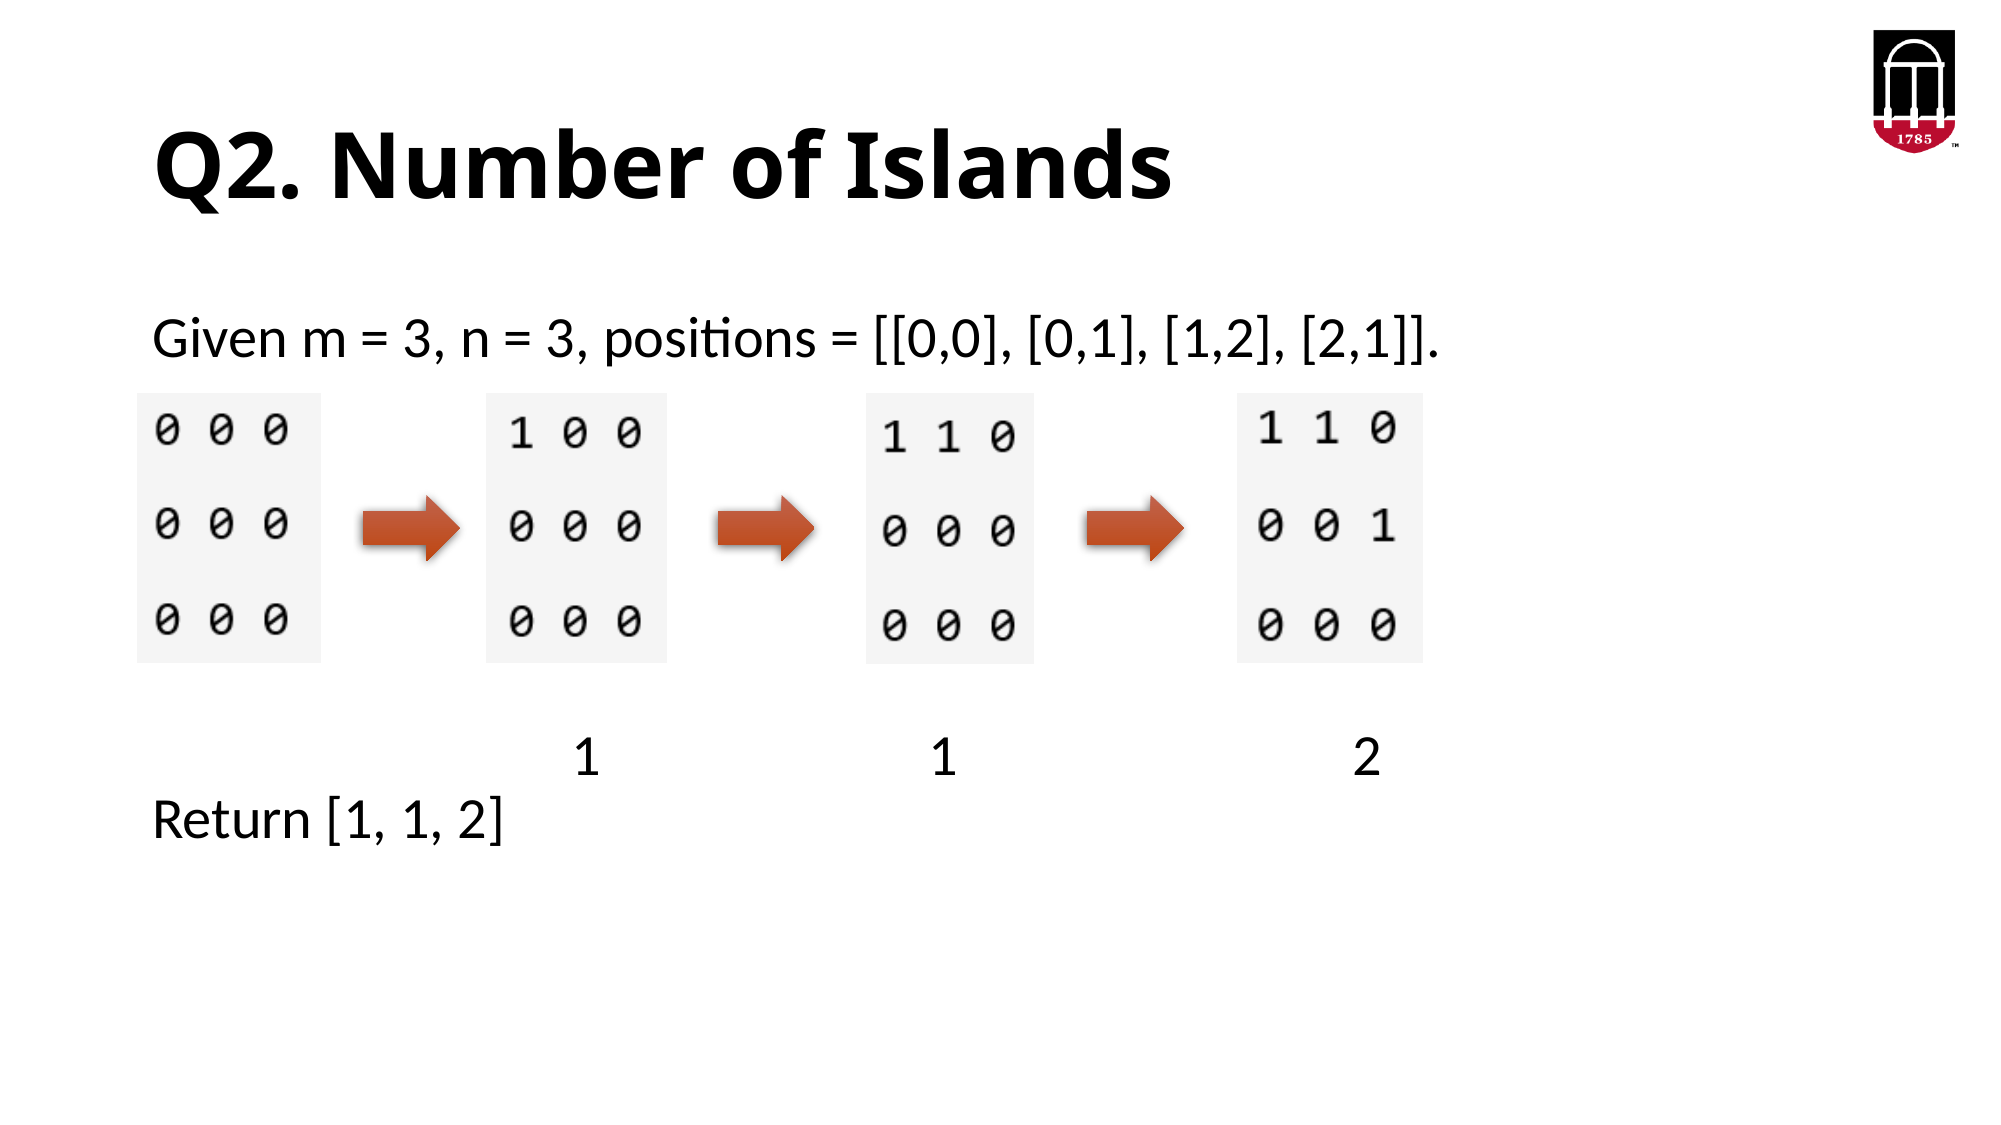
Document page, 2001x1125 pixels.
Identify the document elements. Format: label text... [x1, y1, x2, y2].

picture [1867, 25, 1961, 157]
title Q2. Number of Islands [137, 59, 1863, 278]
text_box [362, 495, 460, 562]
text_box [718, 495, 815, 562]
picture [866, 393, 1034, 664]
list Given m = 3, n = 3, positions = [[0,0], [0,1], [1,2], [2,1]]. 1 1 2 Return [1, 1, 2] [137, 299, 1863, 1014]
picture [137, 393, 321, 663]
picture [1237, 393, 1423, 663]
picture [486, 393, 667, 663]
text_box [1086, 495, 1184, 562]
